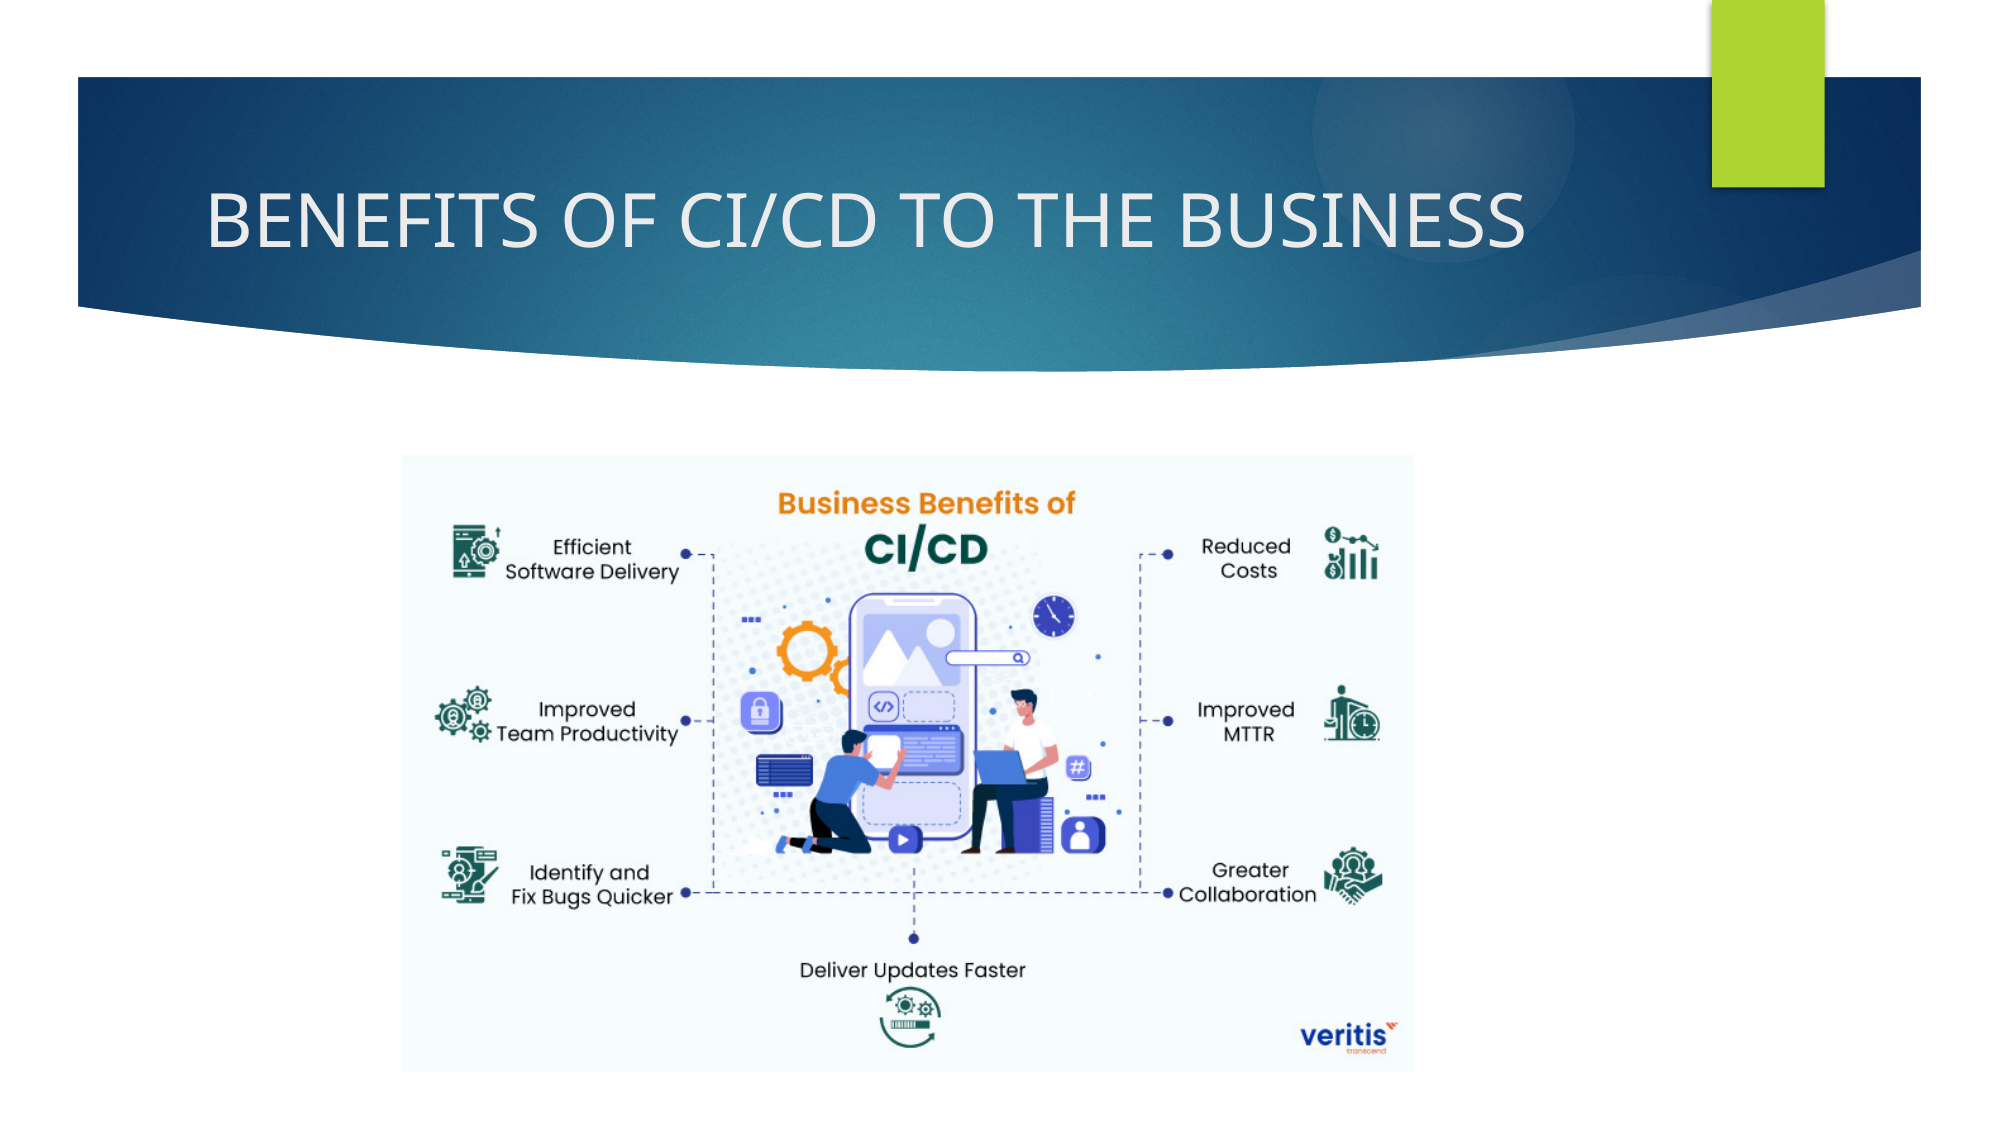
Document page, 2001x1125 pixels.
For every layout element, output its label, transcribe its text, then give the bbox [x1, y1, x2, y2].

title BENEFITS OF CI/CD TO THE BUSINESS [189, 159, 1627, 276]
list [401, 454, 1415, 1072]
